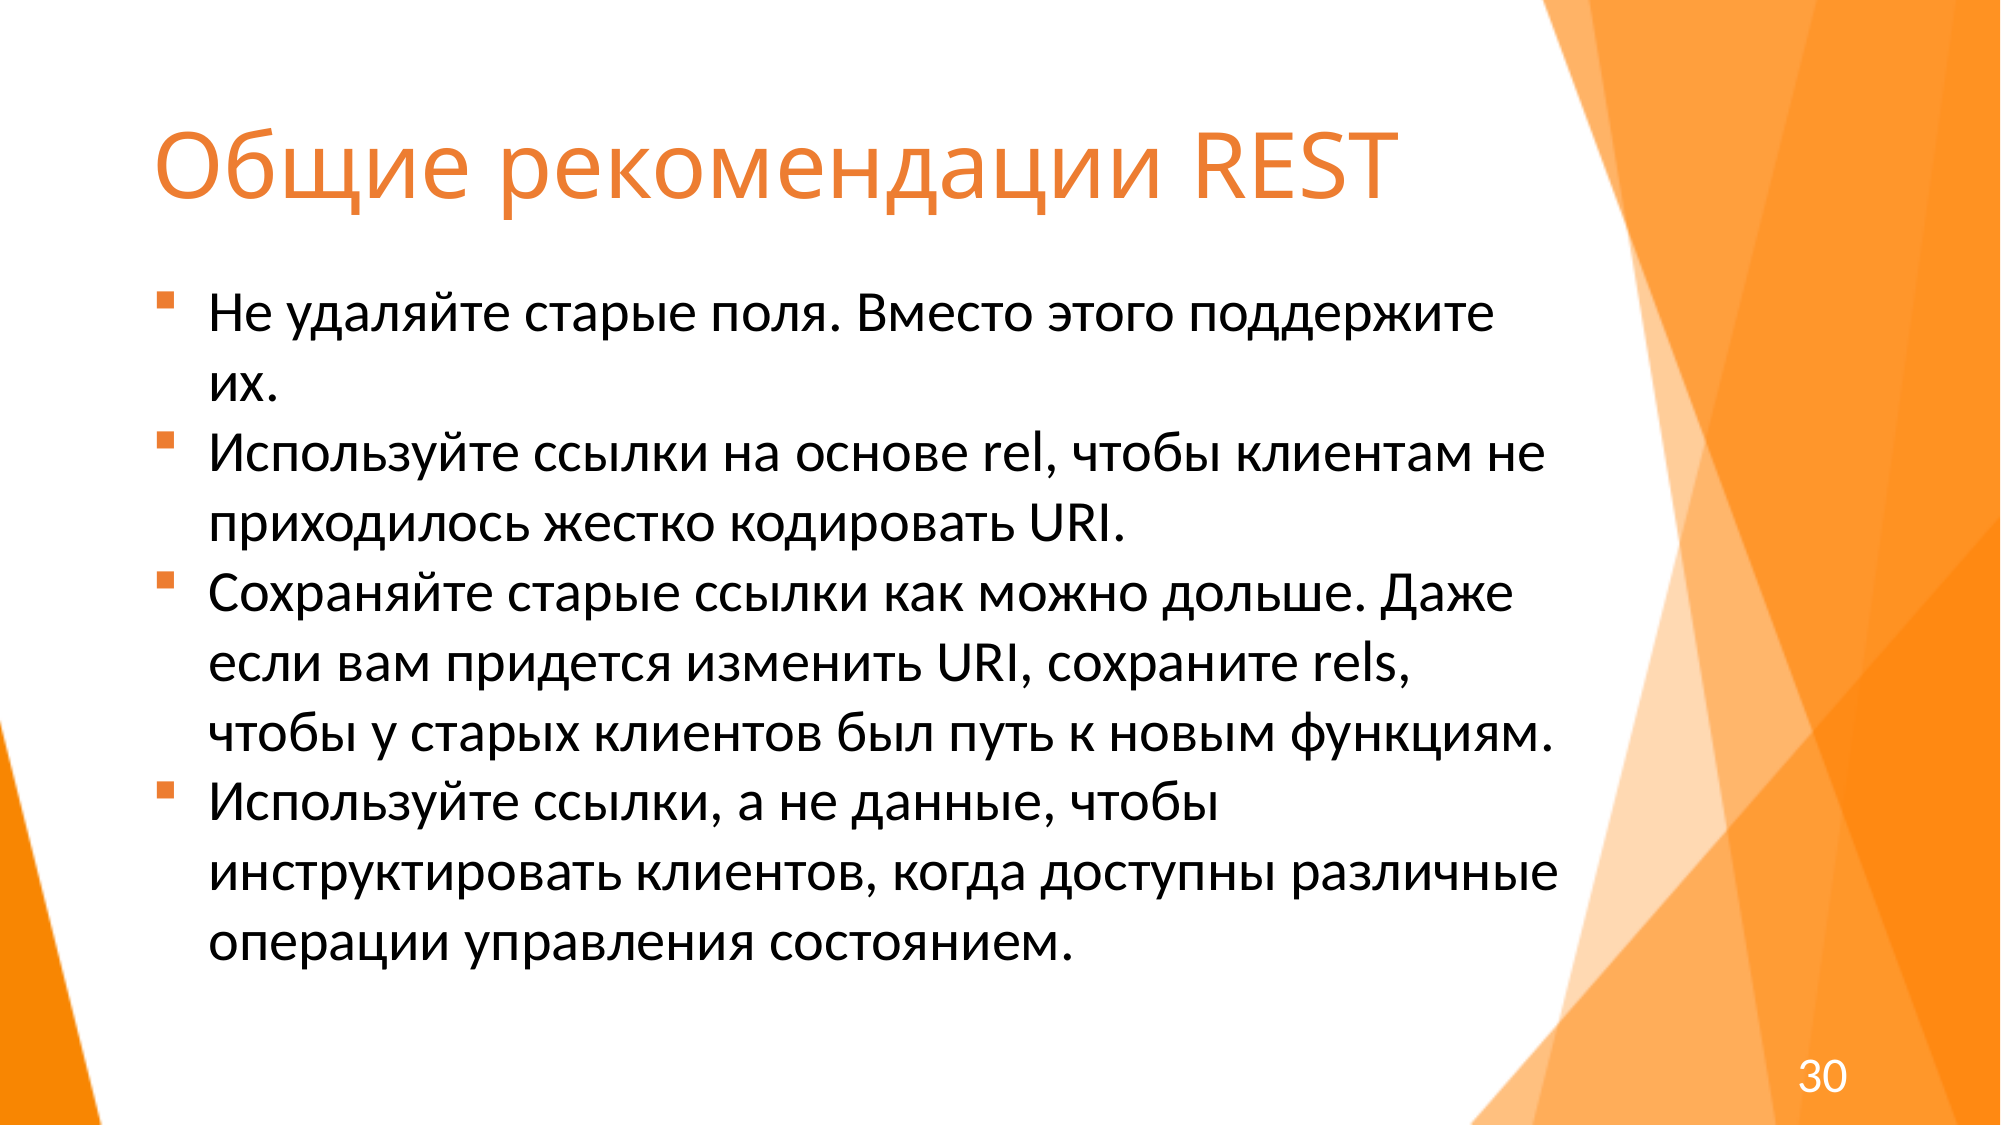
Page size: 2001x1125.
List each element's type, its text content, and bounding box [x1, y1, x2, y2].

title Общие рекомендации REST [137, 59, 1863, 278]
slide_number 30 [1412, 1042, 1863, 1103]
picture [0, 0, 2001, 1125]
text_box Не удаляйте старые поля. Вместо этого поддержите их. Используйте ссылки на основе rel, чтобы клиентам не приходилось жестко кодировать URI. Сохраняйте старые ссылки как можно дольше. Даже если вам придется изменить URI, сохраните rels, чтобы у старых клиентов был путь к новым функциям. Используйте ссылки, а не данные, чтобы инструктировать клиентов, когда доступны различные операции управления состоянием. [137, 265, 1580, 980]
